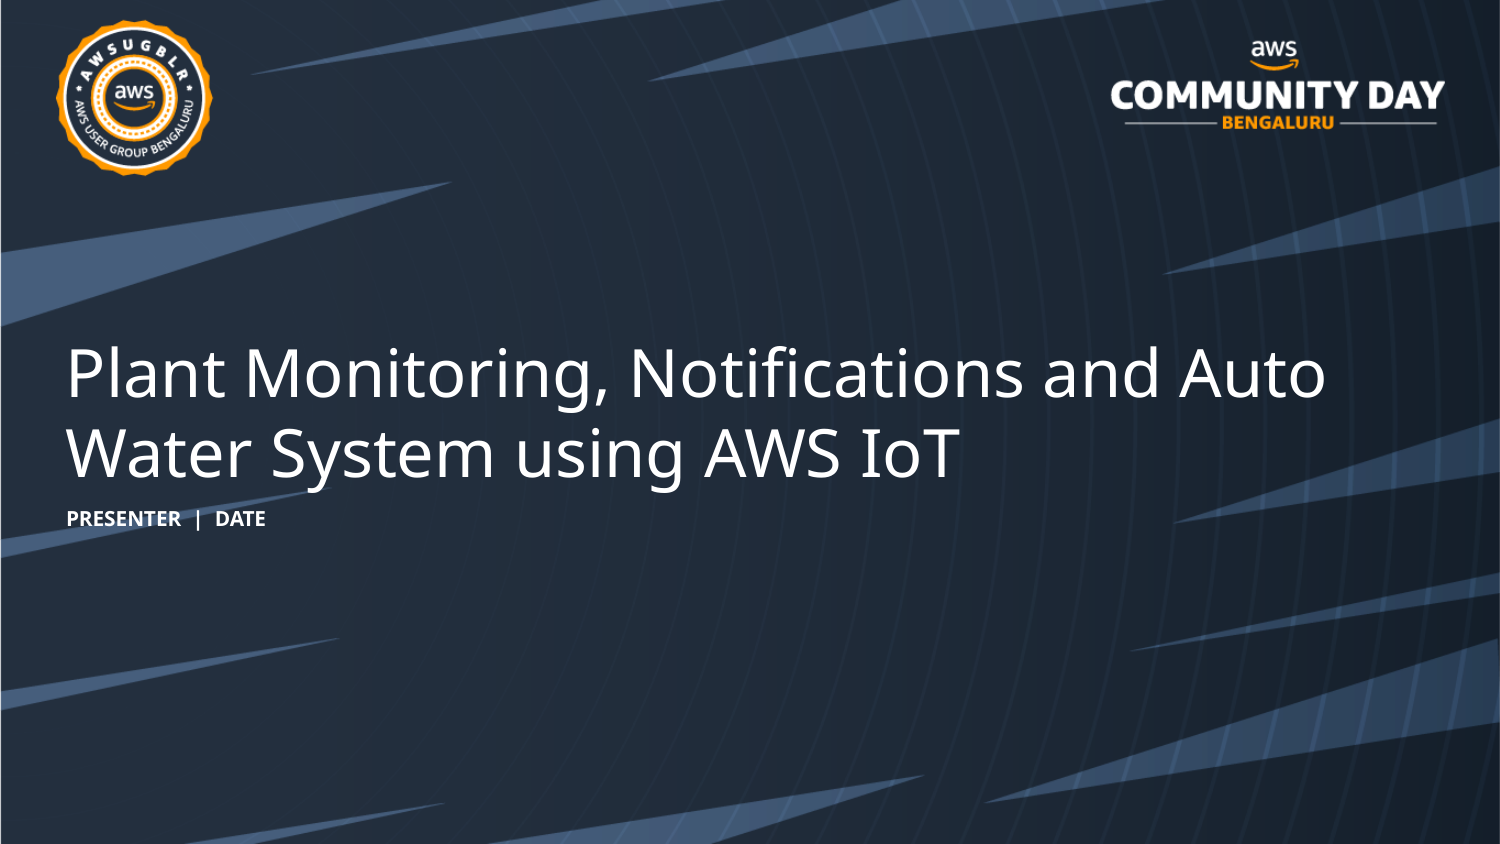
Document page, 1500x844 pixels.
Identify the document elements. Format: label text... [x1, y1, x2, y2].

picture [0, 0, 1500, 844]
list PRESENTER | DATE [51, 498, 933, 581]
title Plant Monitoring, Notifications and Auto Water System using AWS IoT [51, 375, 1398, 499]
